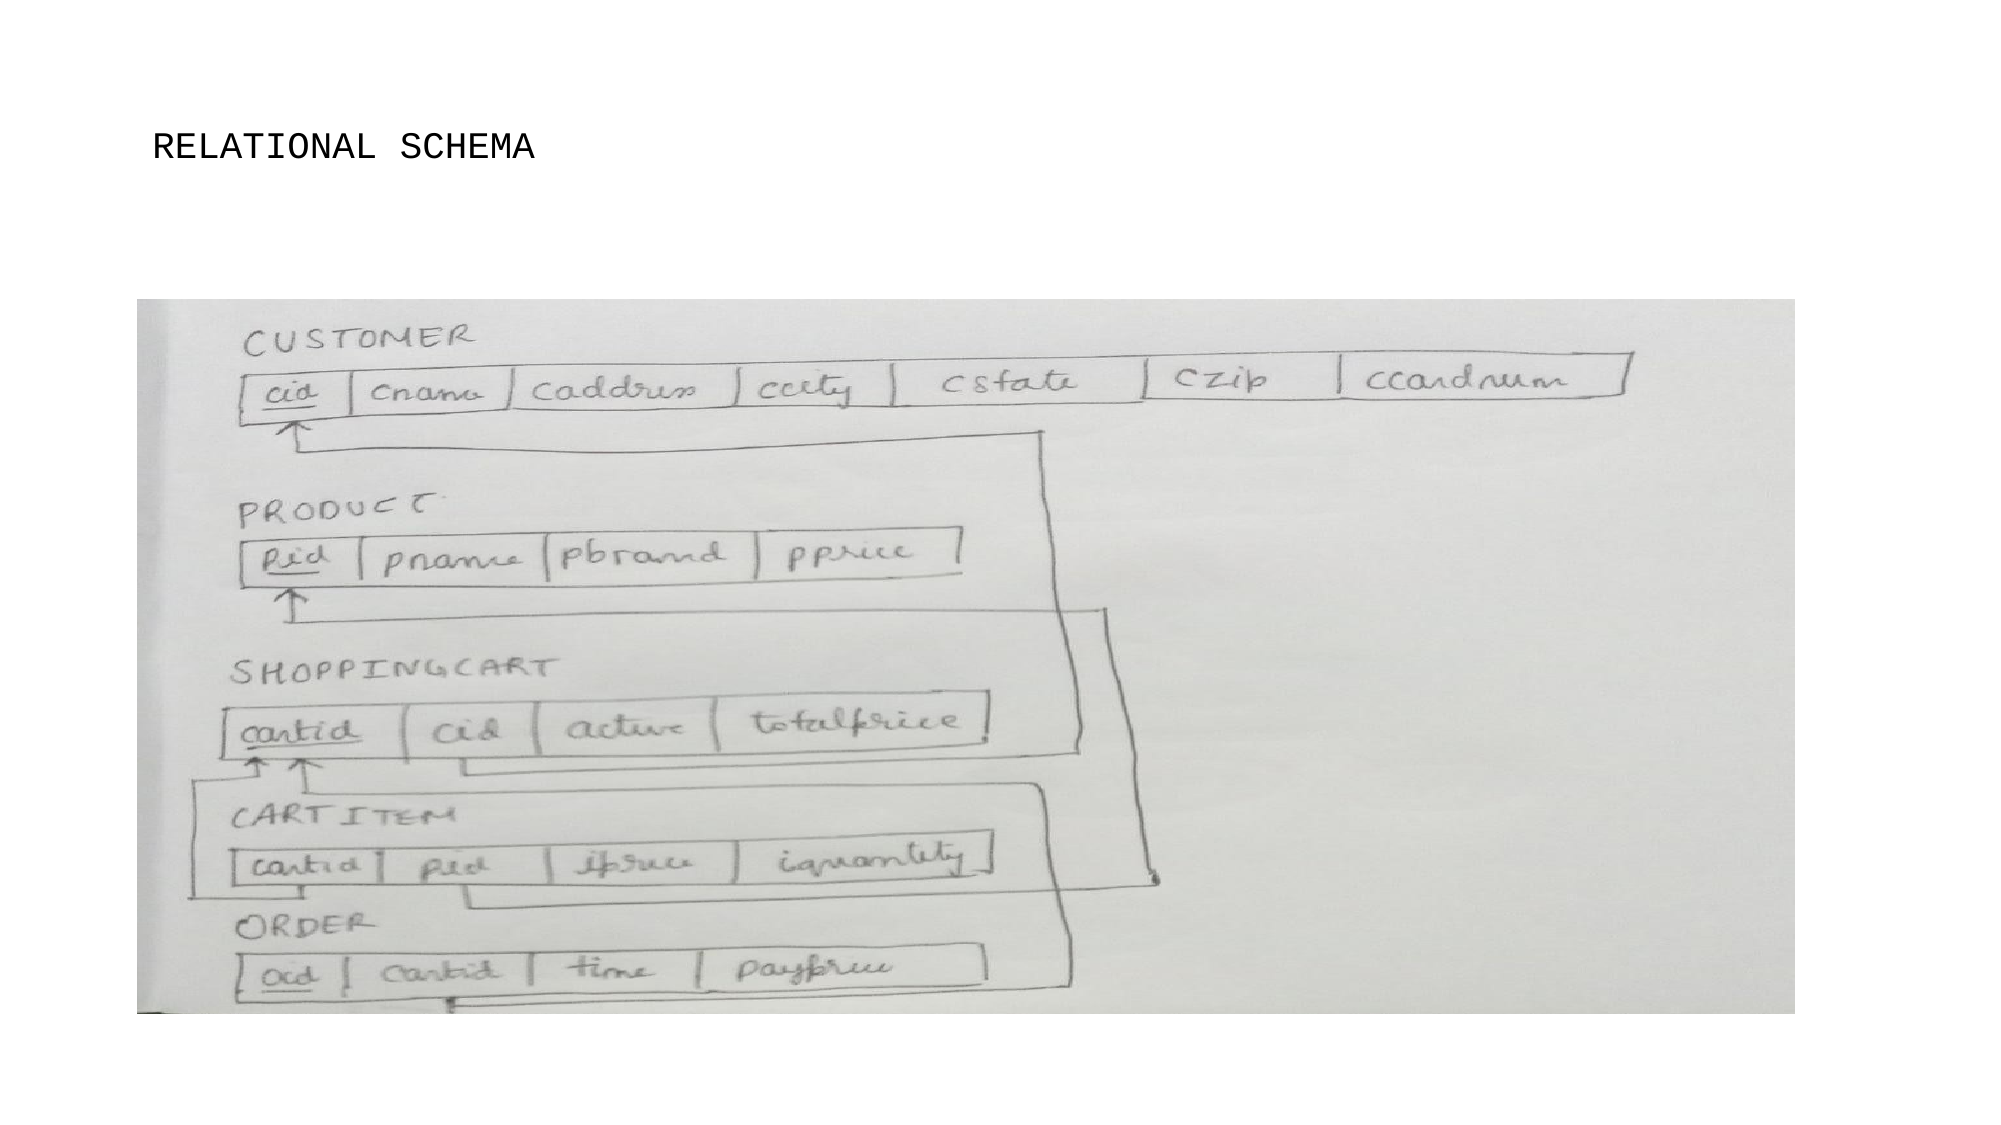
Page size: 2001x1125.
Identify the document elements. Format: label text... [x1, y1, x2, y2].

title RELATIONAL SCHEMA [137, 59, 1863, 278]
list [137, 299, 1795, 1014]
